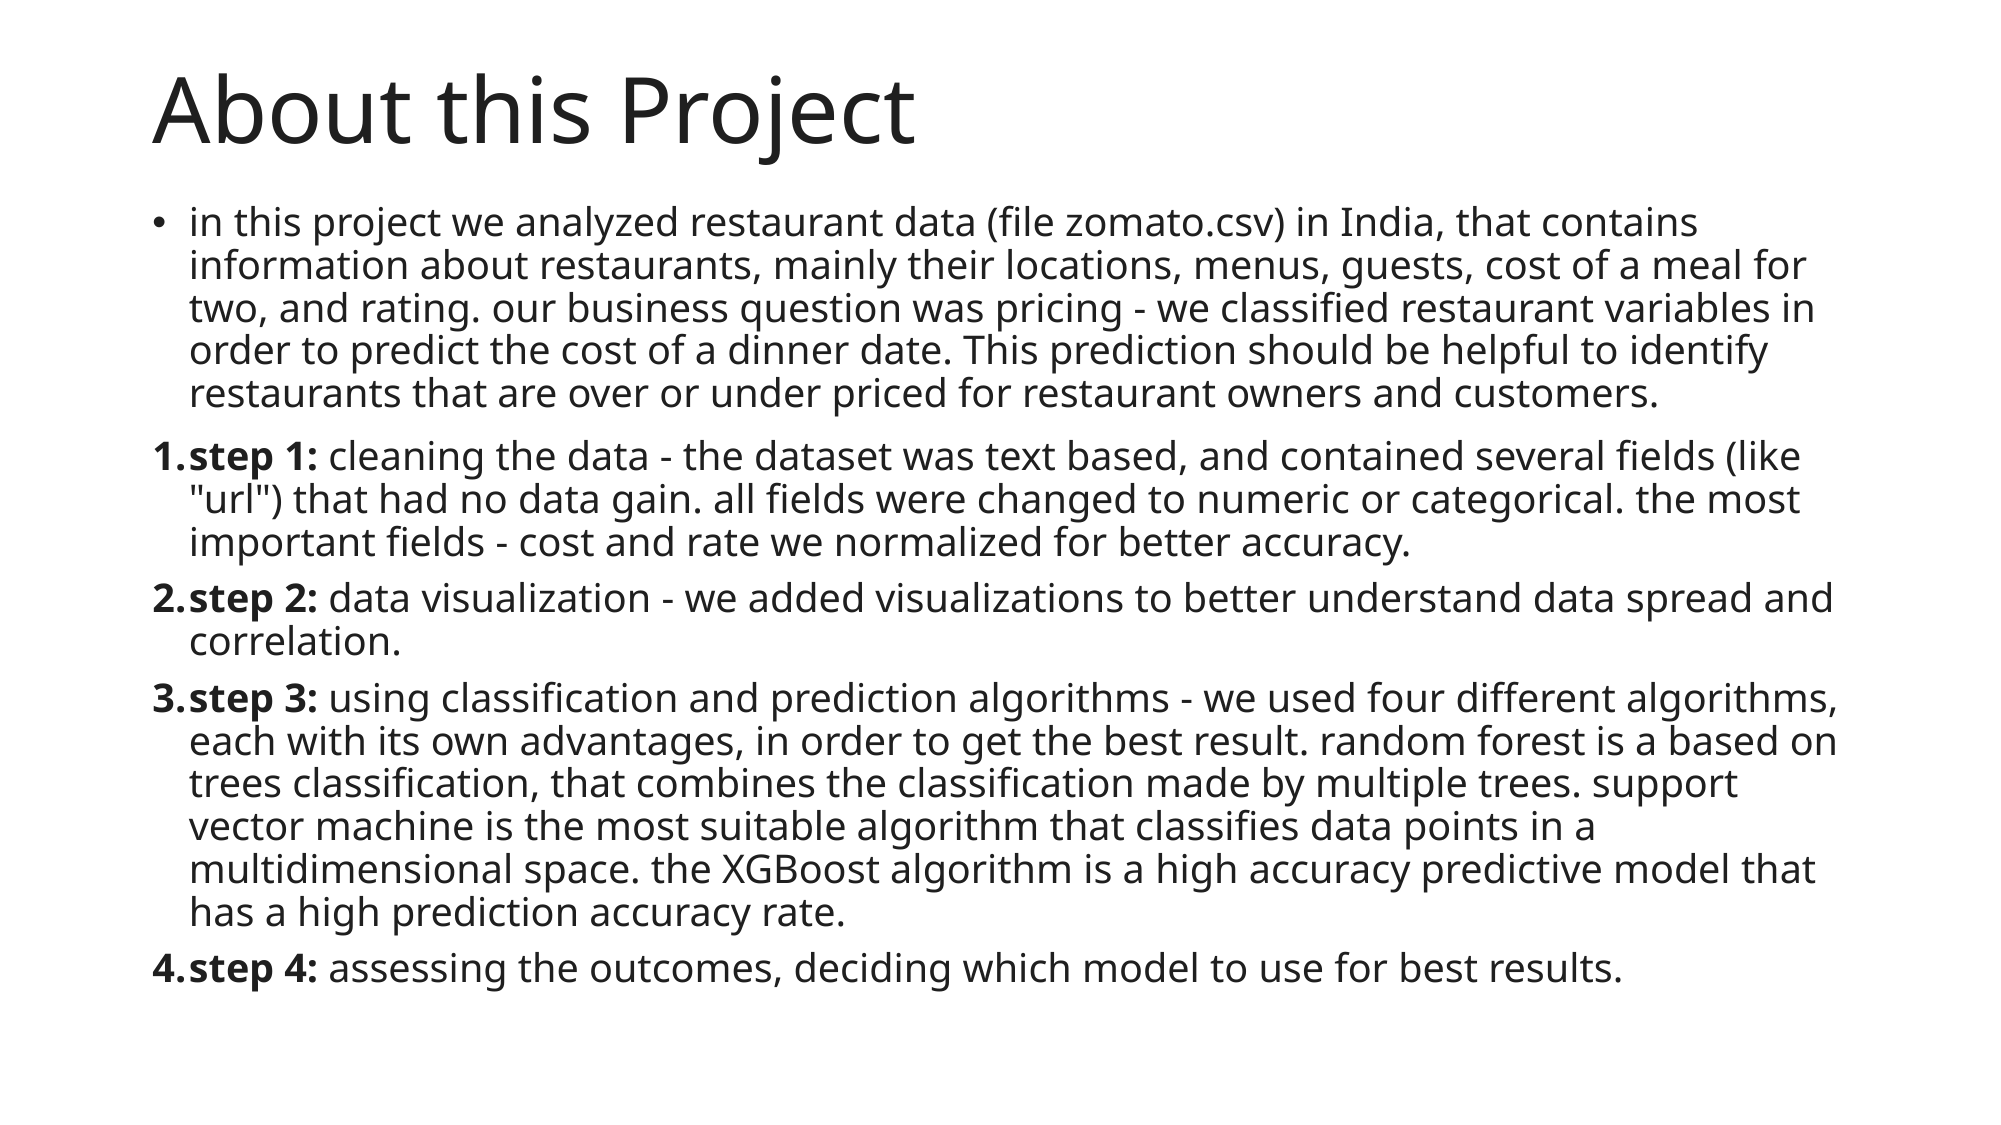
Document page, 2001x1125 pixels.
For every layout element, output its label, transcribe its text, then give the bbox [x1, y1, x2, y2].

list in this project we analyzed restaurant data (file zomato.csv) in India, that contains information about restaurants, mainly their locations, menus, guests, cost of a meal for two, and rating. our business question was pricing - we classified restaurant variables in order to predict the cost of a dinner date. This prediction should be helpful to identify restaurants that are over or under priced for restaurant owners and customers. step 1: cleaning the data - the dataset was text based, and contained several fields (like "url") that had no data gain. all fields were changed to numeric or categorical. the most important fields - cost and rate we normalized for better accuracy. step 2: data visualization - we added visualizations to better understand data spread and correlation. step 3: using classification and prediction algorithms - we used four different algorithms, each with its own advantages, in order to get the best result. random forest is a based on trees classification, that combines the classification made by multiple trees. support vector machine is the most suitable algorithm that classifies data points in a multidimensional space. the XGBoost algorithm is a high accuracy predictive model that has a high prediction accuracy rate. step 4: assessing the outcomes, deciding which model to use for best results. [137, 195, 1863, 1014]
title About this Project [137, 59, 1863, 195]
